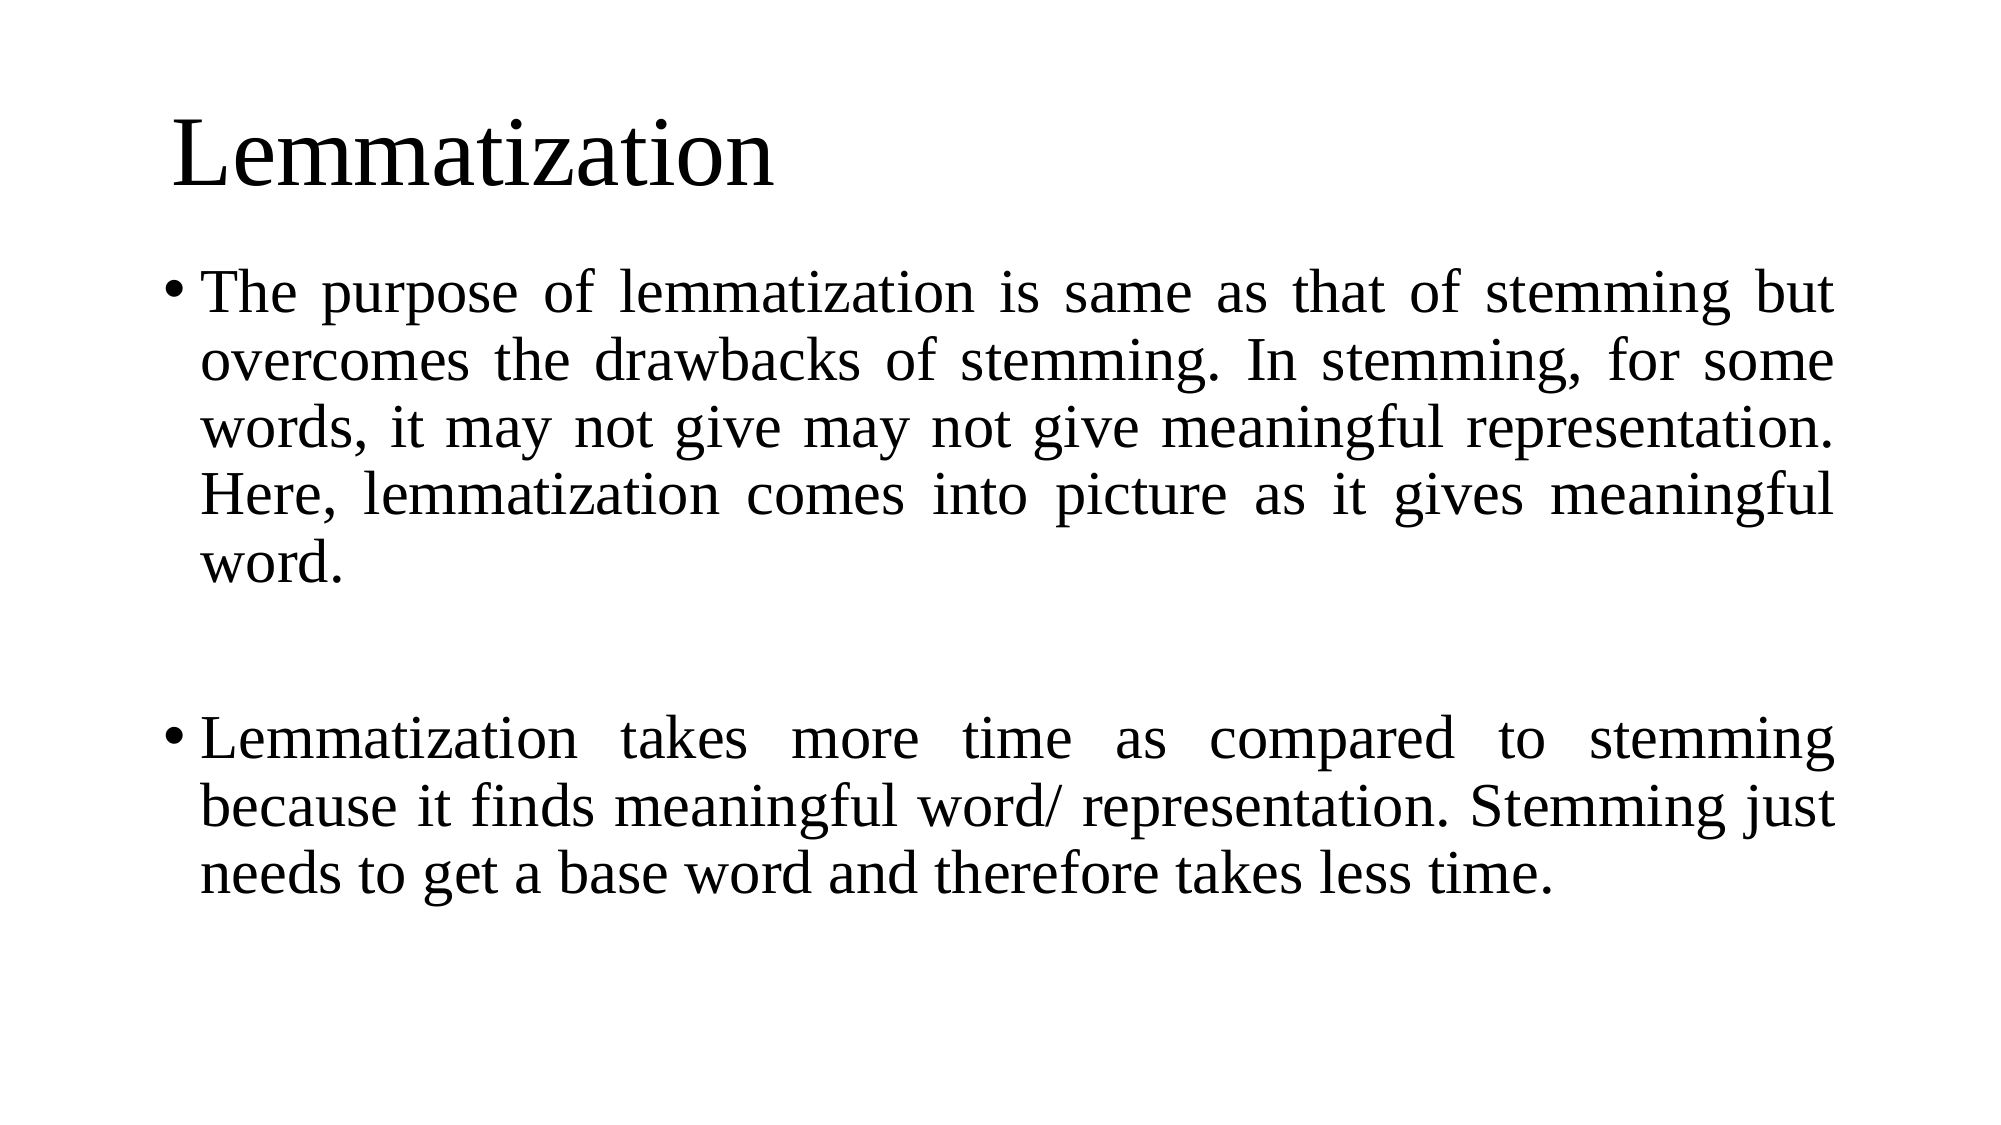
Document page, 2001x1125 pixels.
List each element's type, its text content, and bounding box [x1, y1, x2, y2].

list The purpose of lemmatization is same as that of stemming but overcomes the drawbacks of stemming. In stemming, for some words, it may not give may not give meaningful representation. Here, lemmatization comes into picture as it gives meaningful word. Lemmatization takes more time as compared to stemming because it finds meaningful word/ representation. Stemming just needs to get a base word and therefore takes less time. [148, 251, 1852, 845]
title Lemmatization [155, 29, 1556, 251]
